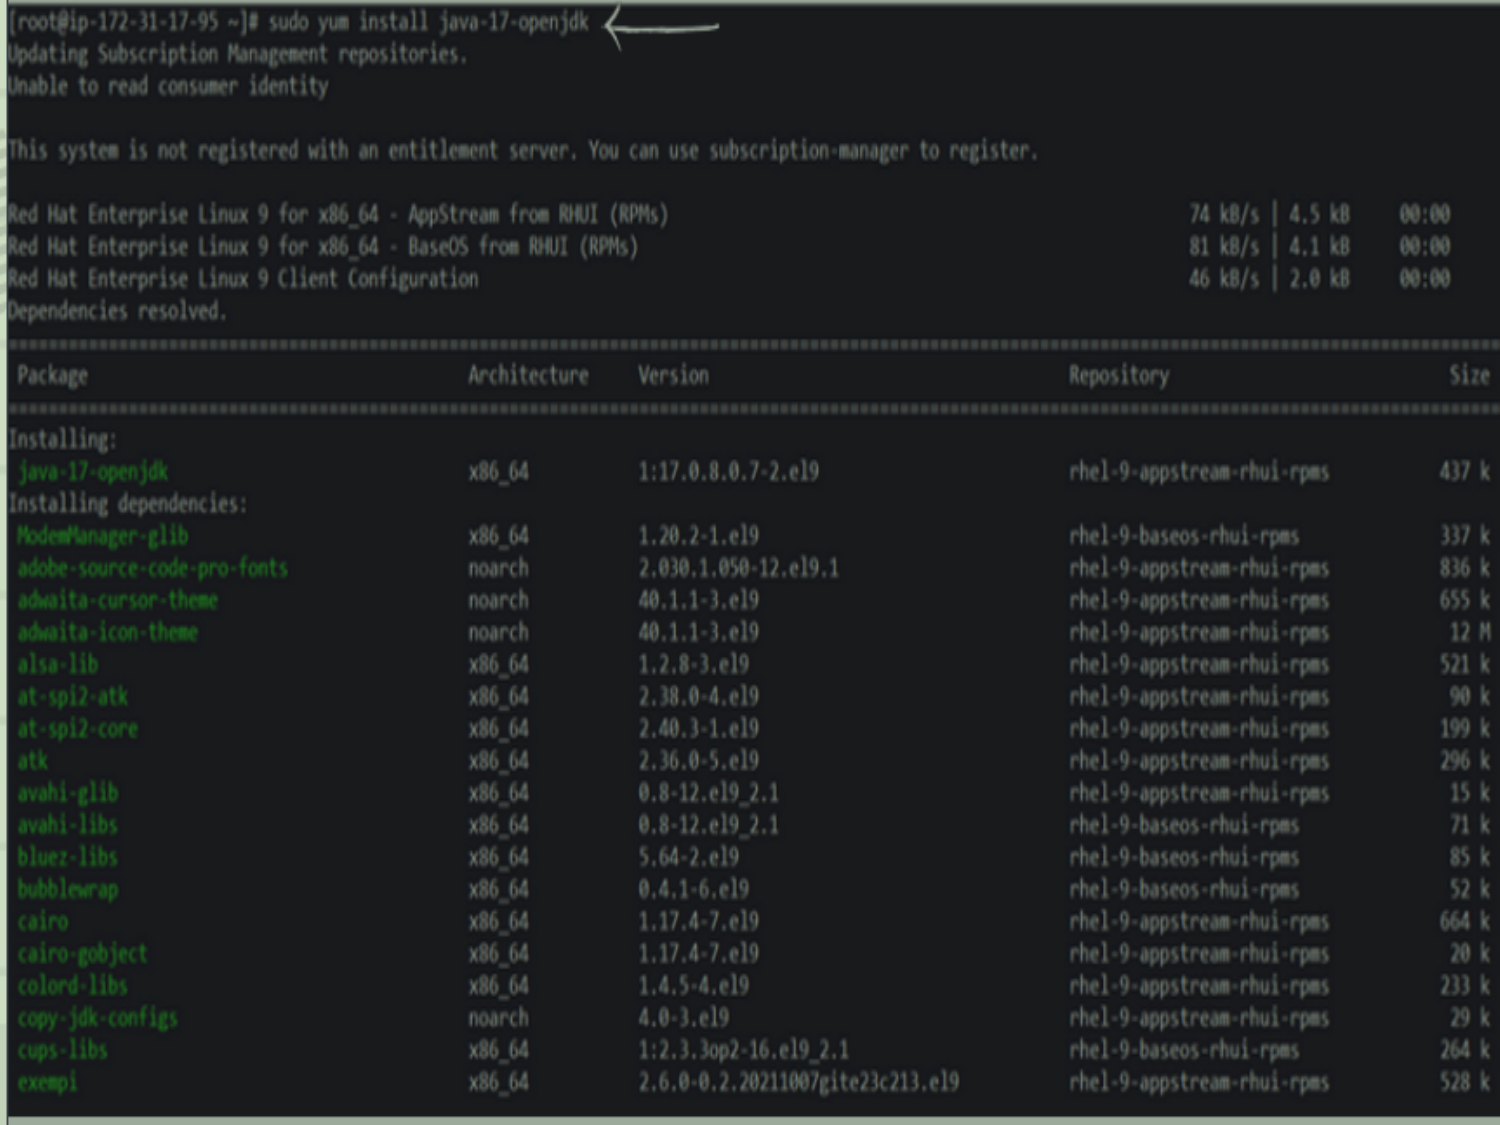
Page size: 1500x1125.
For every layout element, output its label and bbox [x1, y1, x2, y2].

list [0, 0, 1500, 1125]
